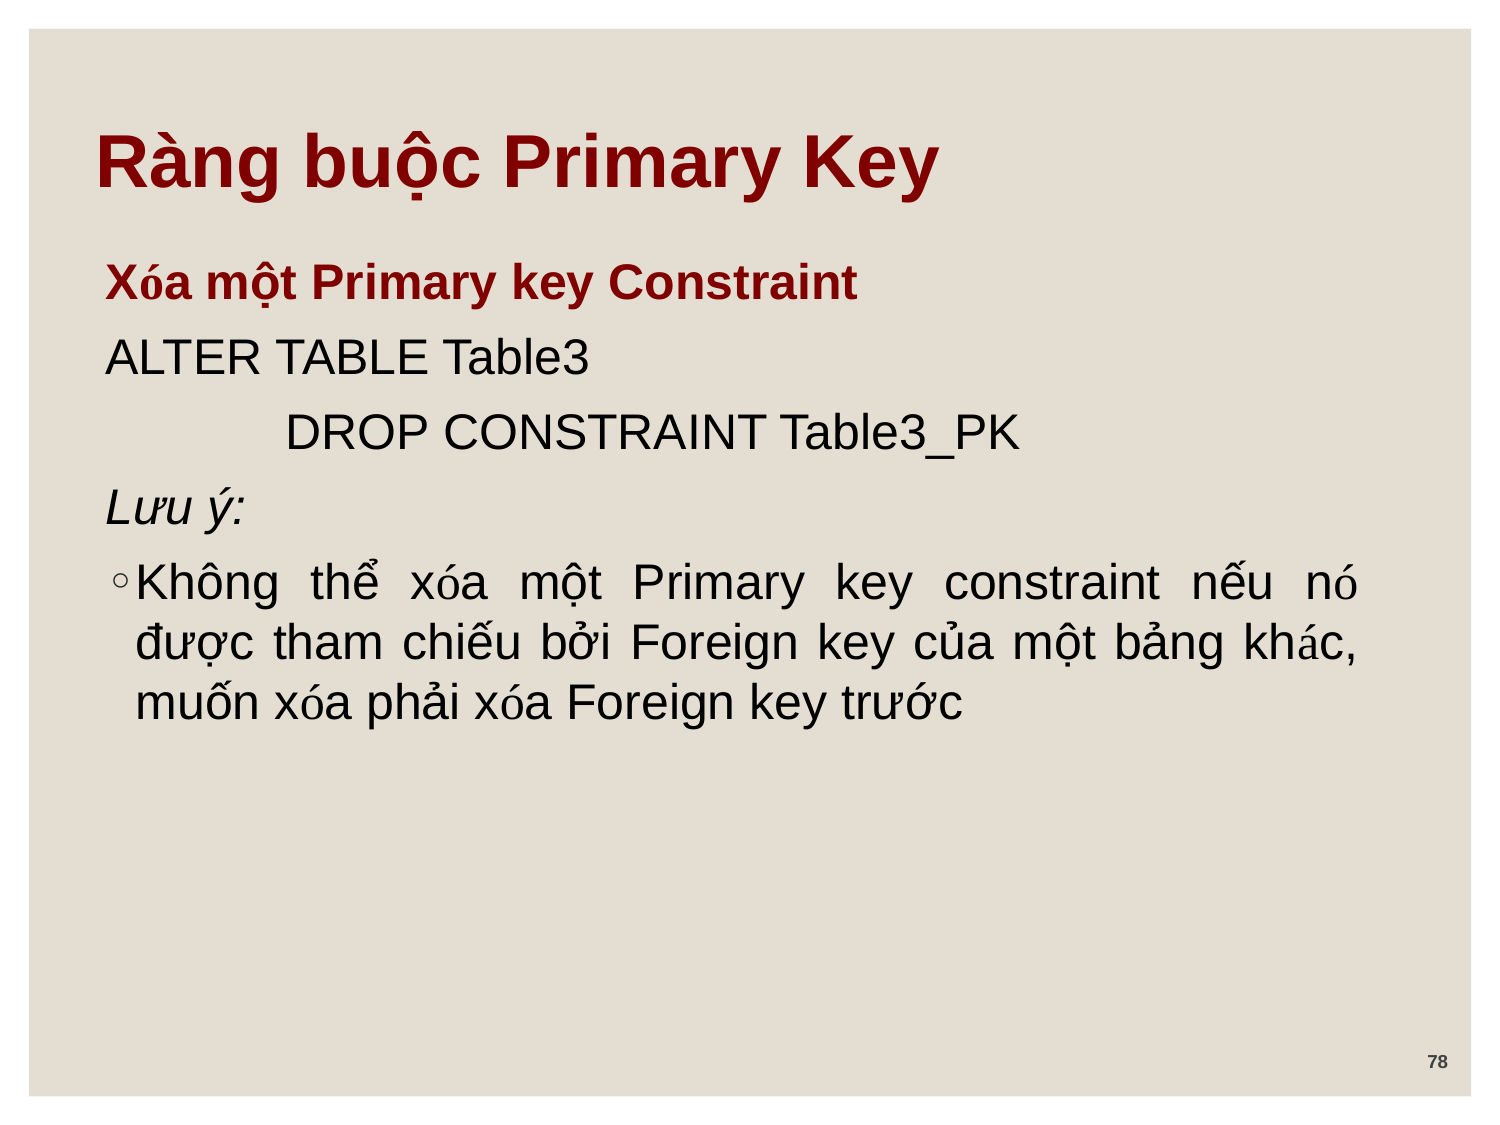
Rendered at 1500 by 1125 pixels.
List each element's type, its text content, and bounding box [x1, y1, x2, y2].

slide_number 78 [1283, 1035, 1464, 1080]
list Xóa một Primary key Constraint ALTER TABLE Table3 DROP CONSTRAINT Table3_PK Lưu ý: Không thể xóa một Primary key constraint nếu nó được tham chiếu bởi Foreign key của một bảng khác, muốn xóa phải xóa Foreign key trước [30, 234, 1374, 1010]
text_box Ràng buộc Primary Key [80, 95, 1431, 210]
